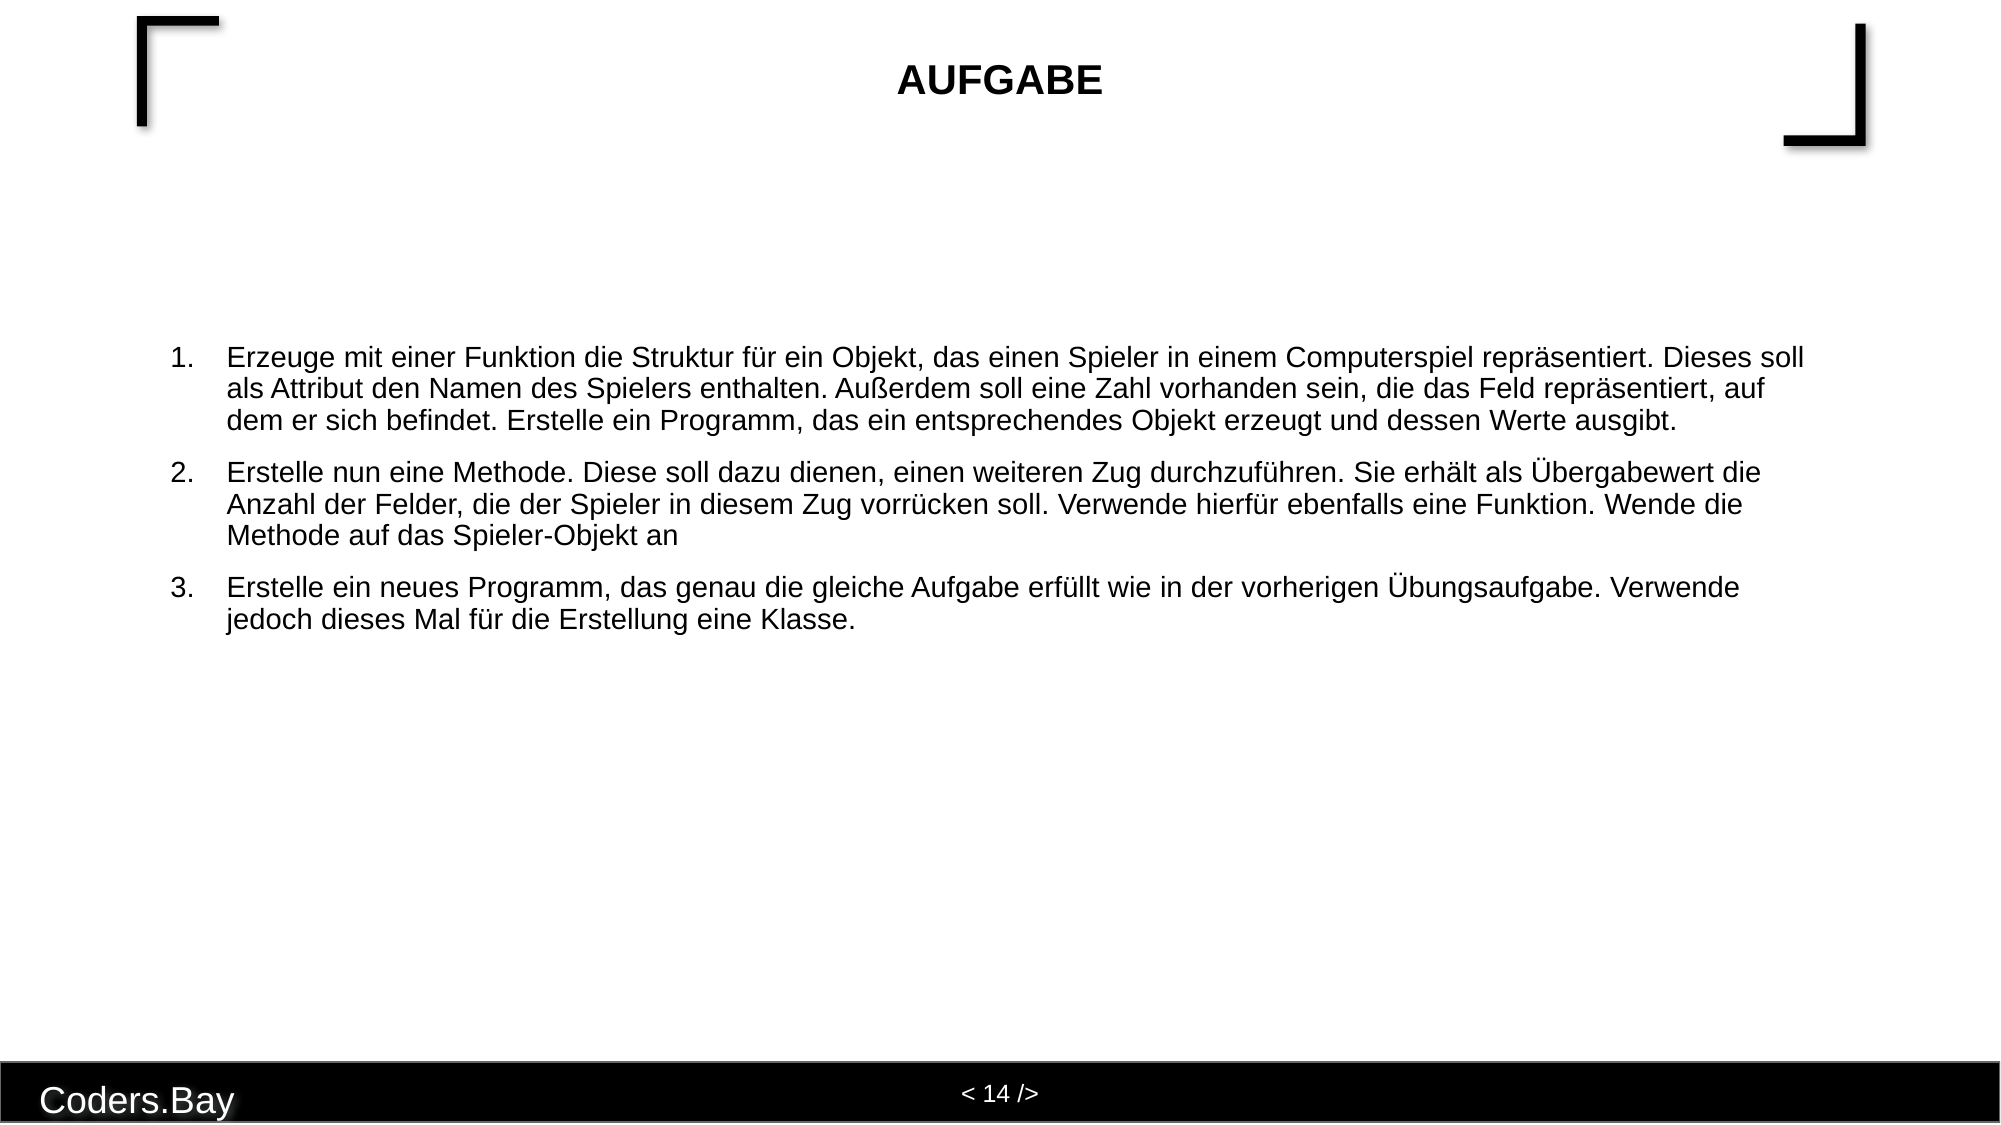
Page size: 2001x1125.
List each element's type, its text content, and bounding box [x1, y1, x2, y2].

list Erzeuge mit einer Funktion die Struktur für ein Objekt, das einen Spieler in einem Computerspiel repräsentiert. Dieses soll als Attribut den Namen des Spielers enthalten. Außerdem soll eine Zahl vorhanden sein, die das Feld repräsentiert, auf dem er sich befindet. Erstelle ein Programm, das ein entsprechendes Objekt erzeugt und dessen Werte ausgibt. Erstelle nun eine Methode. Diese soll dazu dienen, einen weiteren Zug durchzuführen. Sie erhält als Übergabewert die Anzahl der Felder, die der Spieler in diesem Zug vorrücken soll. Verwende hierfür ebenfalls eine Funktion. Wende die Methode auf das Spieler-Objekt an Erstelle ein neues Programm, das genau die gleiche Aufgabe erfüllt wie in der vorherigen Übungsaufgabe. Verwende jedoch dieses Mal für die Erstellung eine Klasse. [155, 335, 1845, 647]
title Aufgabe [155, 36, 1845, 127]
